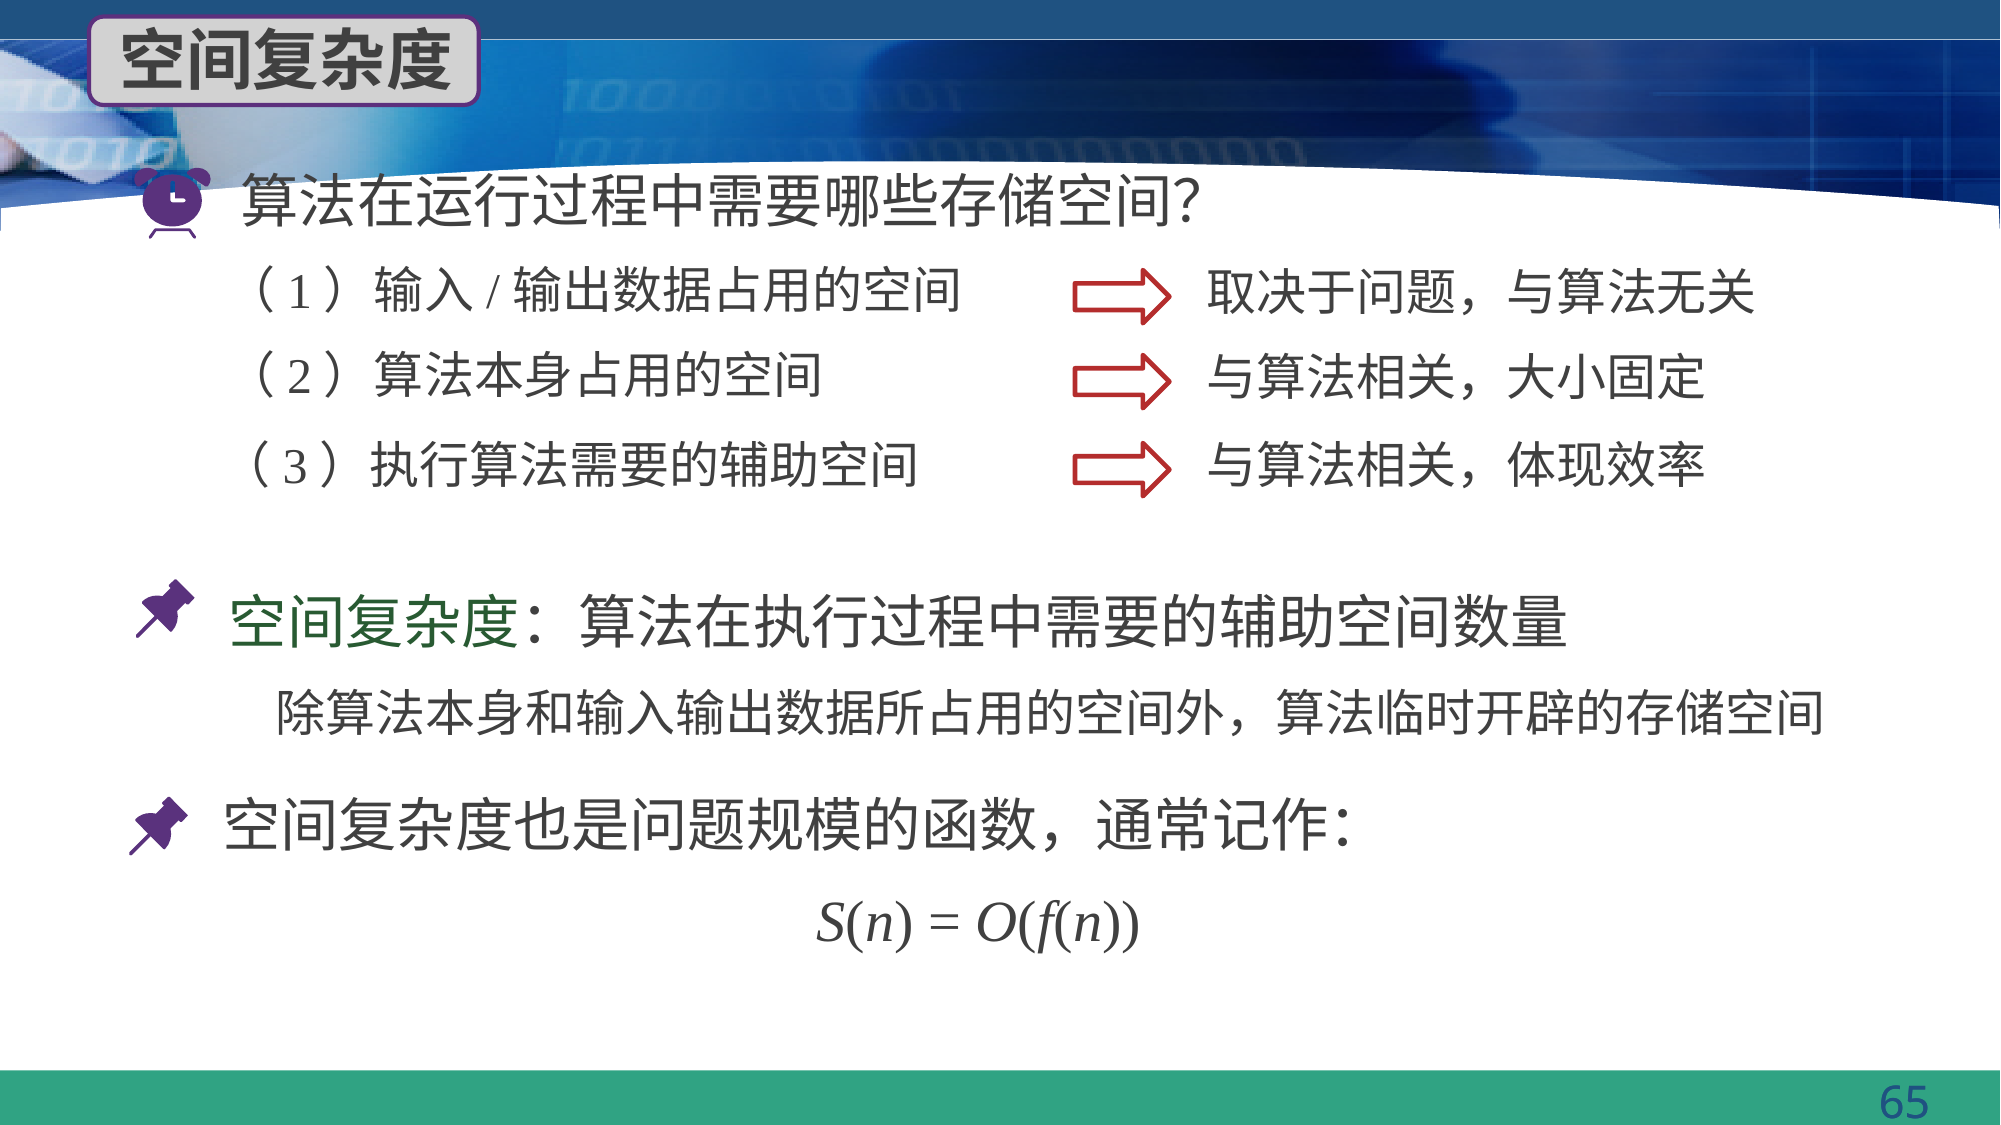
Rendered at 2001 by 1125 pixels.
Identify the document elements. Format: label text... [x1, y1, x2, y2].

text_box （2）算法本身占用的空间 [210, 336, 1073, 411]
text_box （3）执行算法需要的辅助空间 [205, 426, 1072, 501]
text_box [1074, 252, 1775, 330]
text_box （1）输入/输出数据占用的空间 [210, 251, 1072, 326]
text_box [135, 563, 1896, 750]
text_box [128, 780, 1766, 963]
picture [0, 40, 2000, 213]
text_box 空间复杂度 [104, 10, 510, 105]
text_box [134, 156, 1316, 244]
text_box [1074, 337, 1725, 415]
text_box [1074, 425, 1725, 503]
text_box [86, 14, 473, 108]
